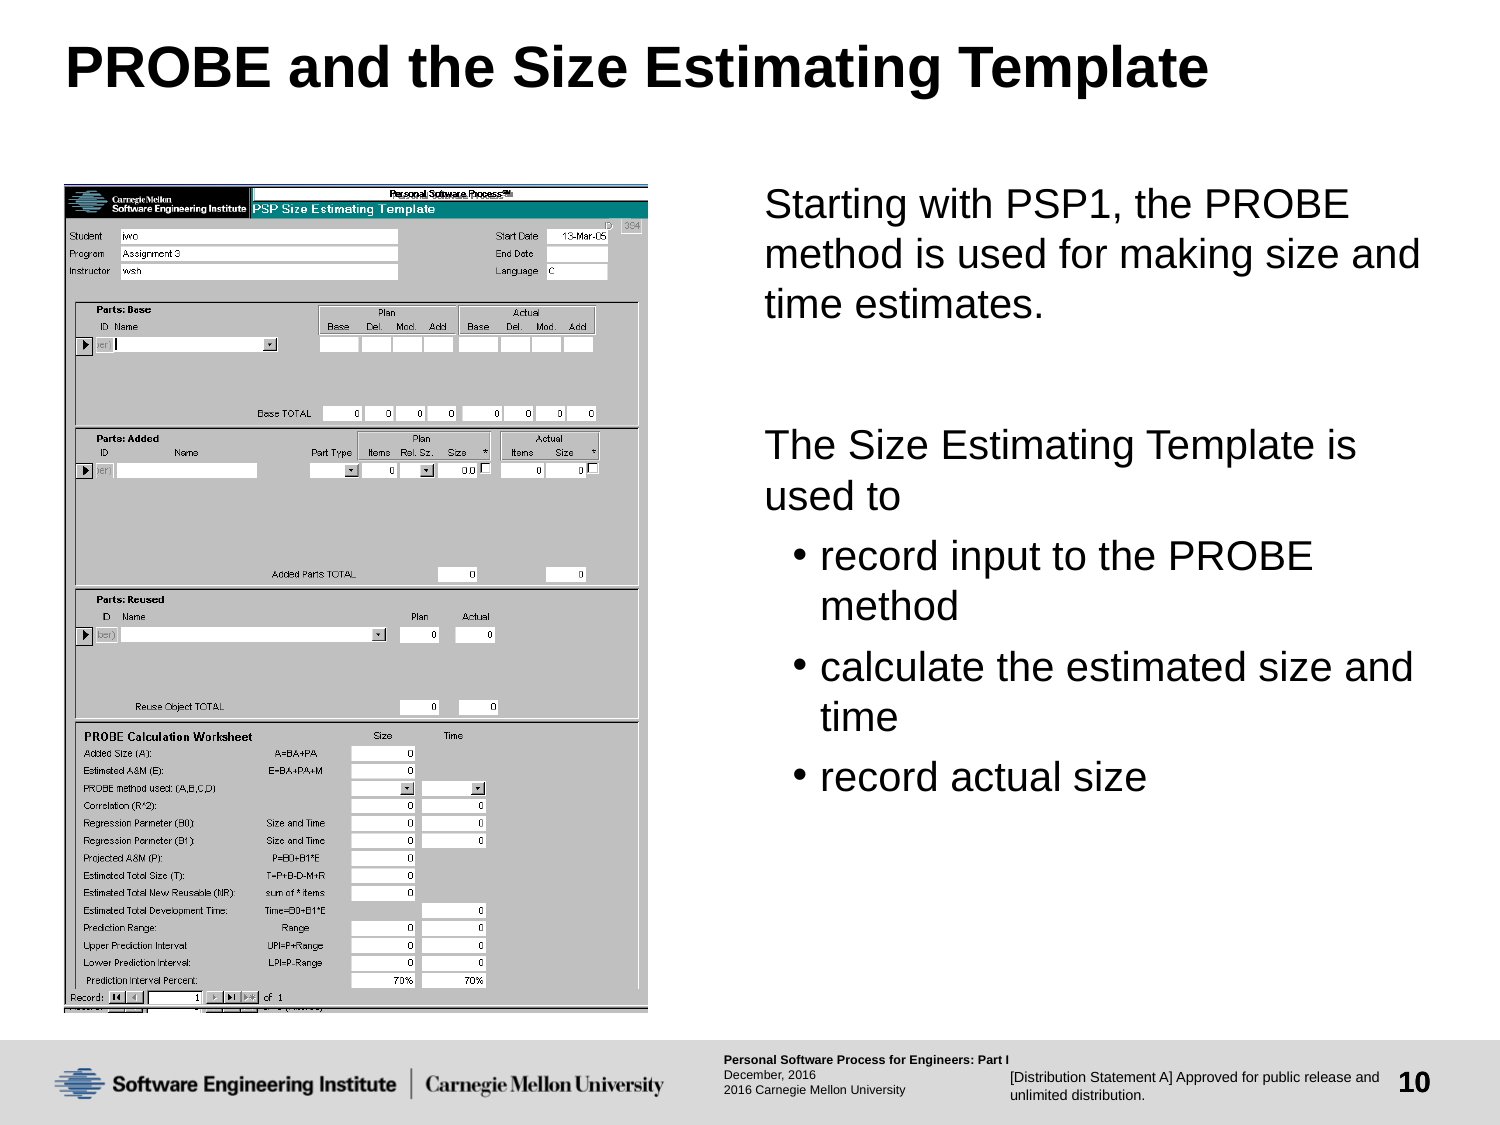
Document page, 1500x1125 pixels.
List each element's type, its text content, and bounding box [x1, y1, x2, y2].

list Starting with PSP1, the PROBE method is used for making size and time estimates. The Size Estimating Template is used to record input to the PROBE method calculate the estimated size and time record actual size [764, 176, 1432, 1009]
picture [63, 184, 648, 1013]
title PROBE and the Size Estimating Template [65, 37, 1313, 148]
picture [46, 1061, 673, 1104]
